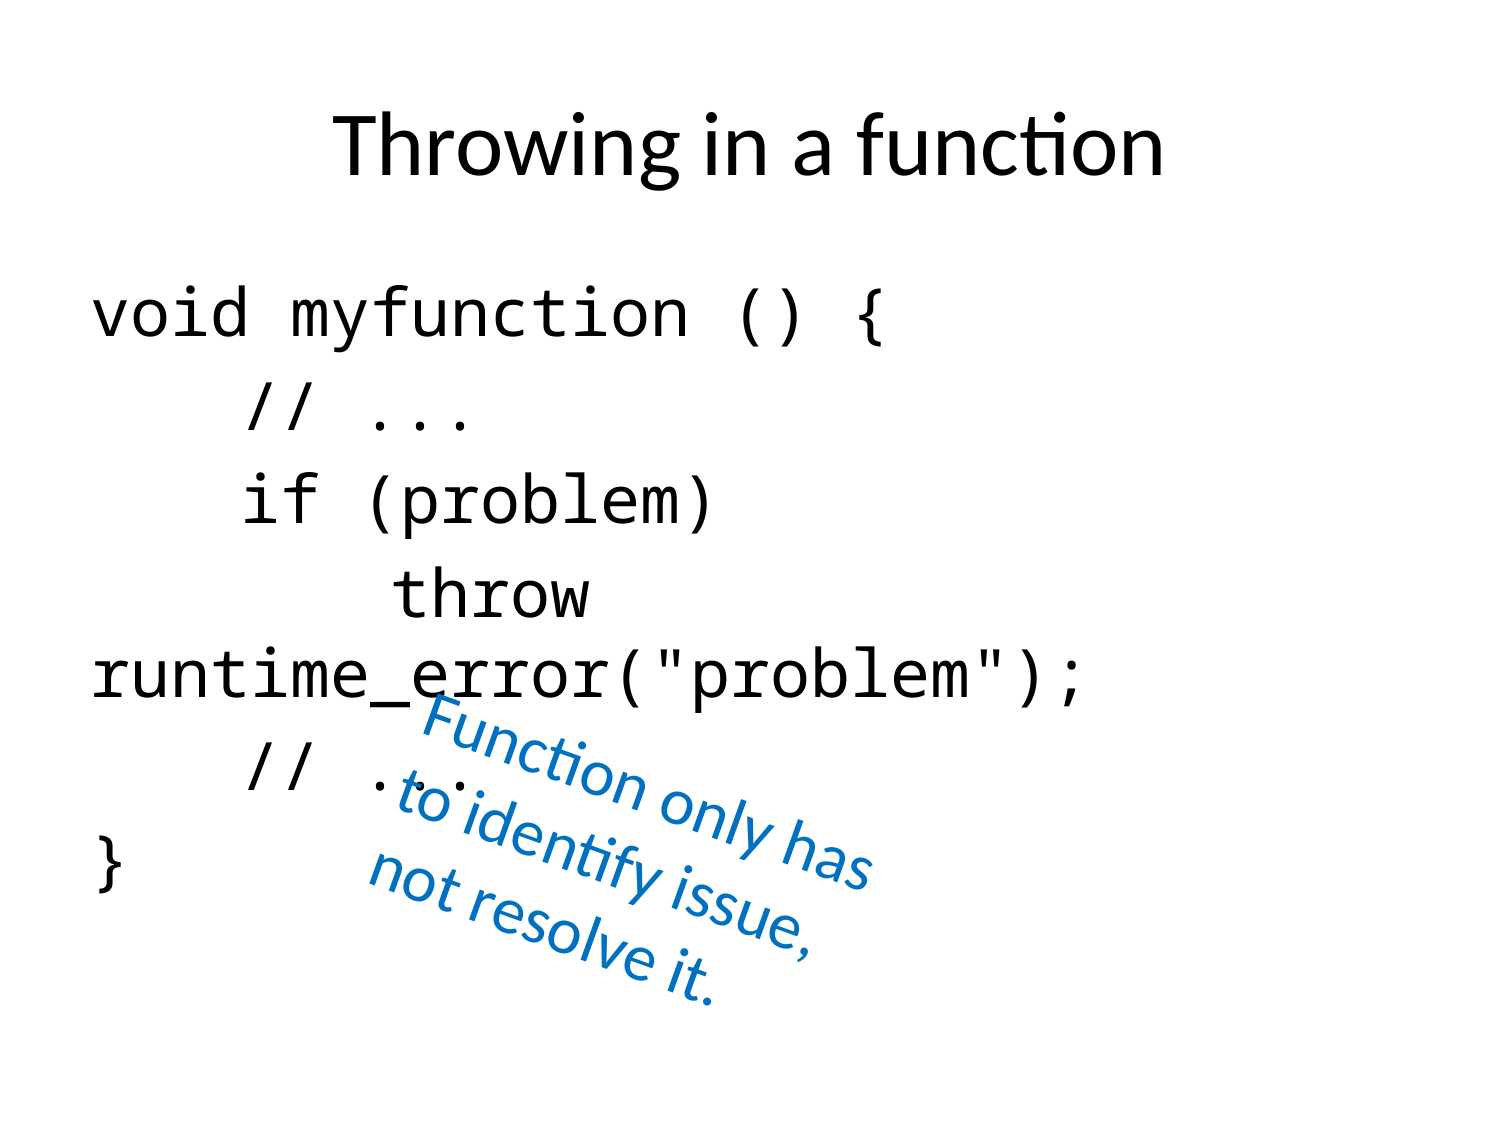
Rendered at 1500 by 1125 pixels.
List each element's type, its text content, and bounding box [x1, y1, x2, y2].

list void myfunction () { // ... if (problem) throw runtime_error("problem"); // ... } [75, 262, 1425, 1005]
text_box Function only has to identify issue, not resolve it. [344, 657, 920, 1074]
title Throwing in a function [75, 45, 1425, 233]
